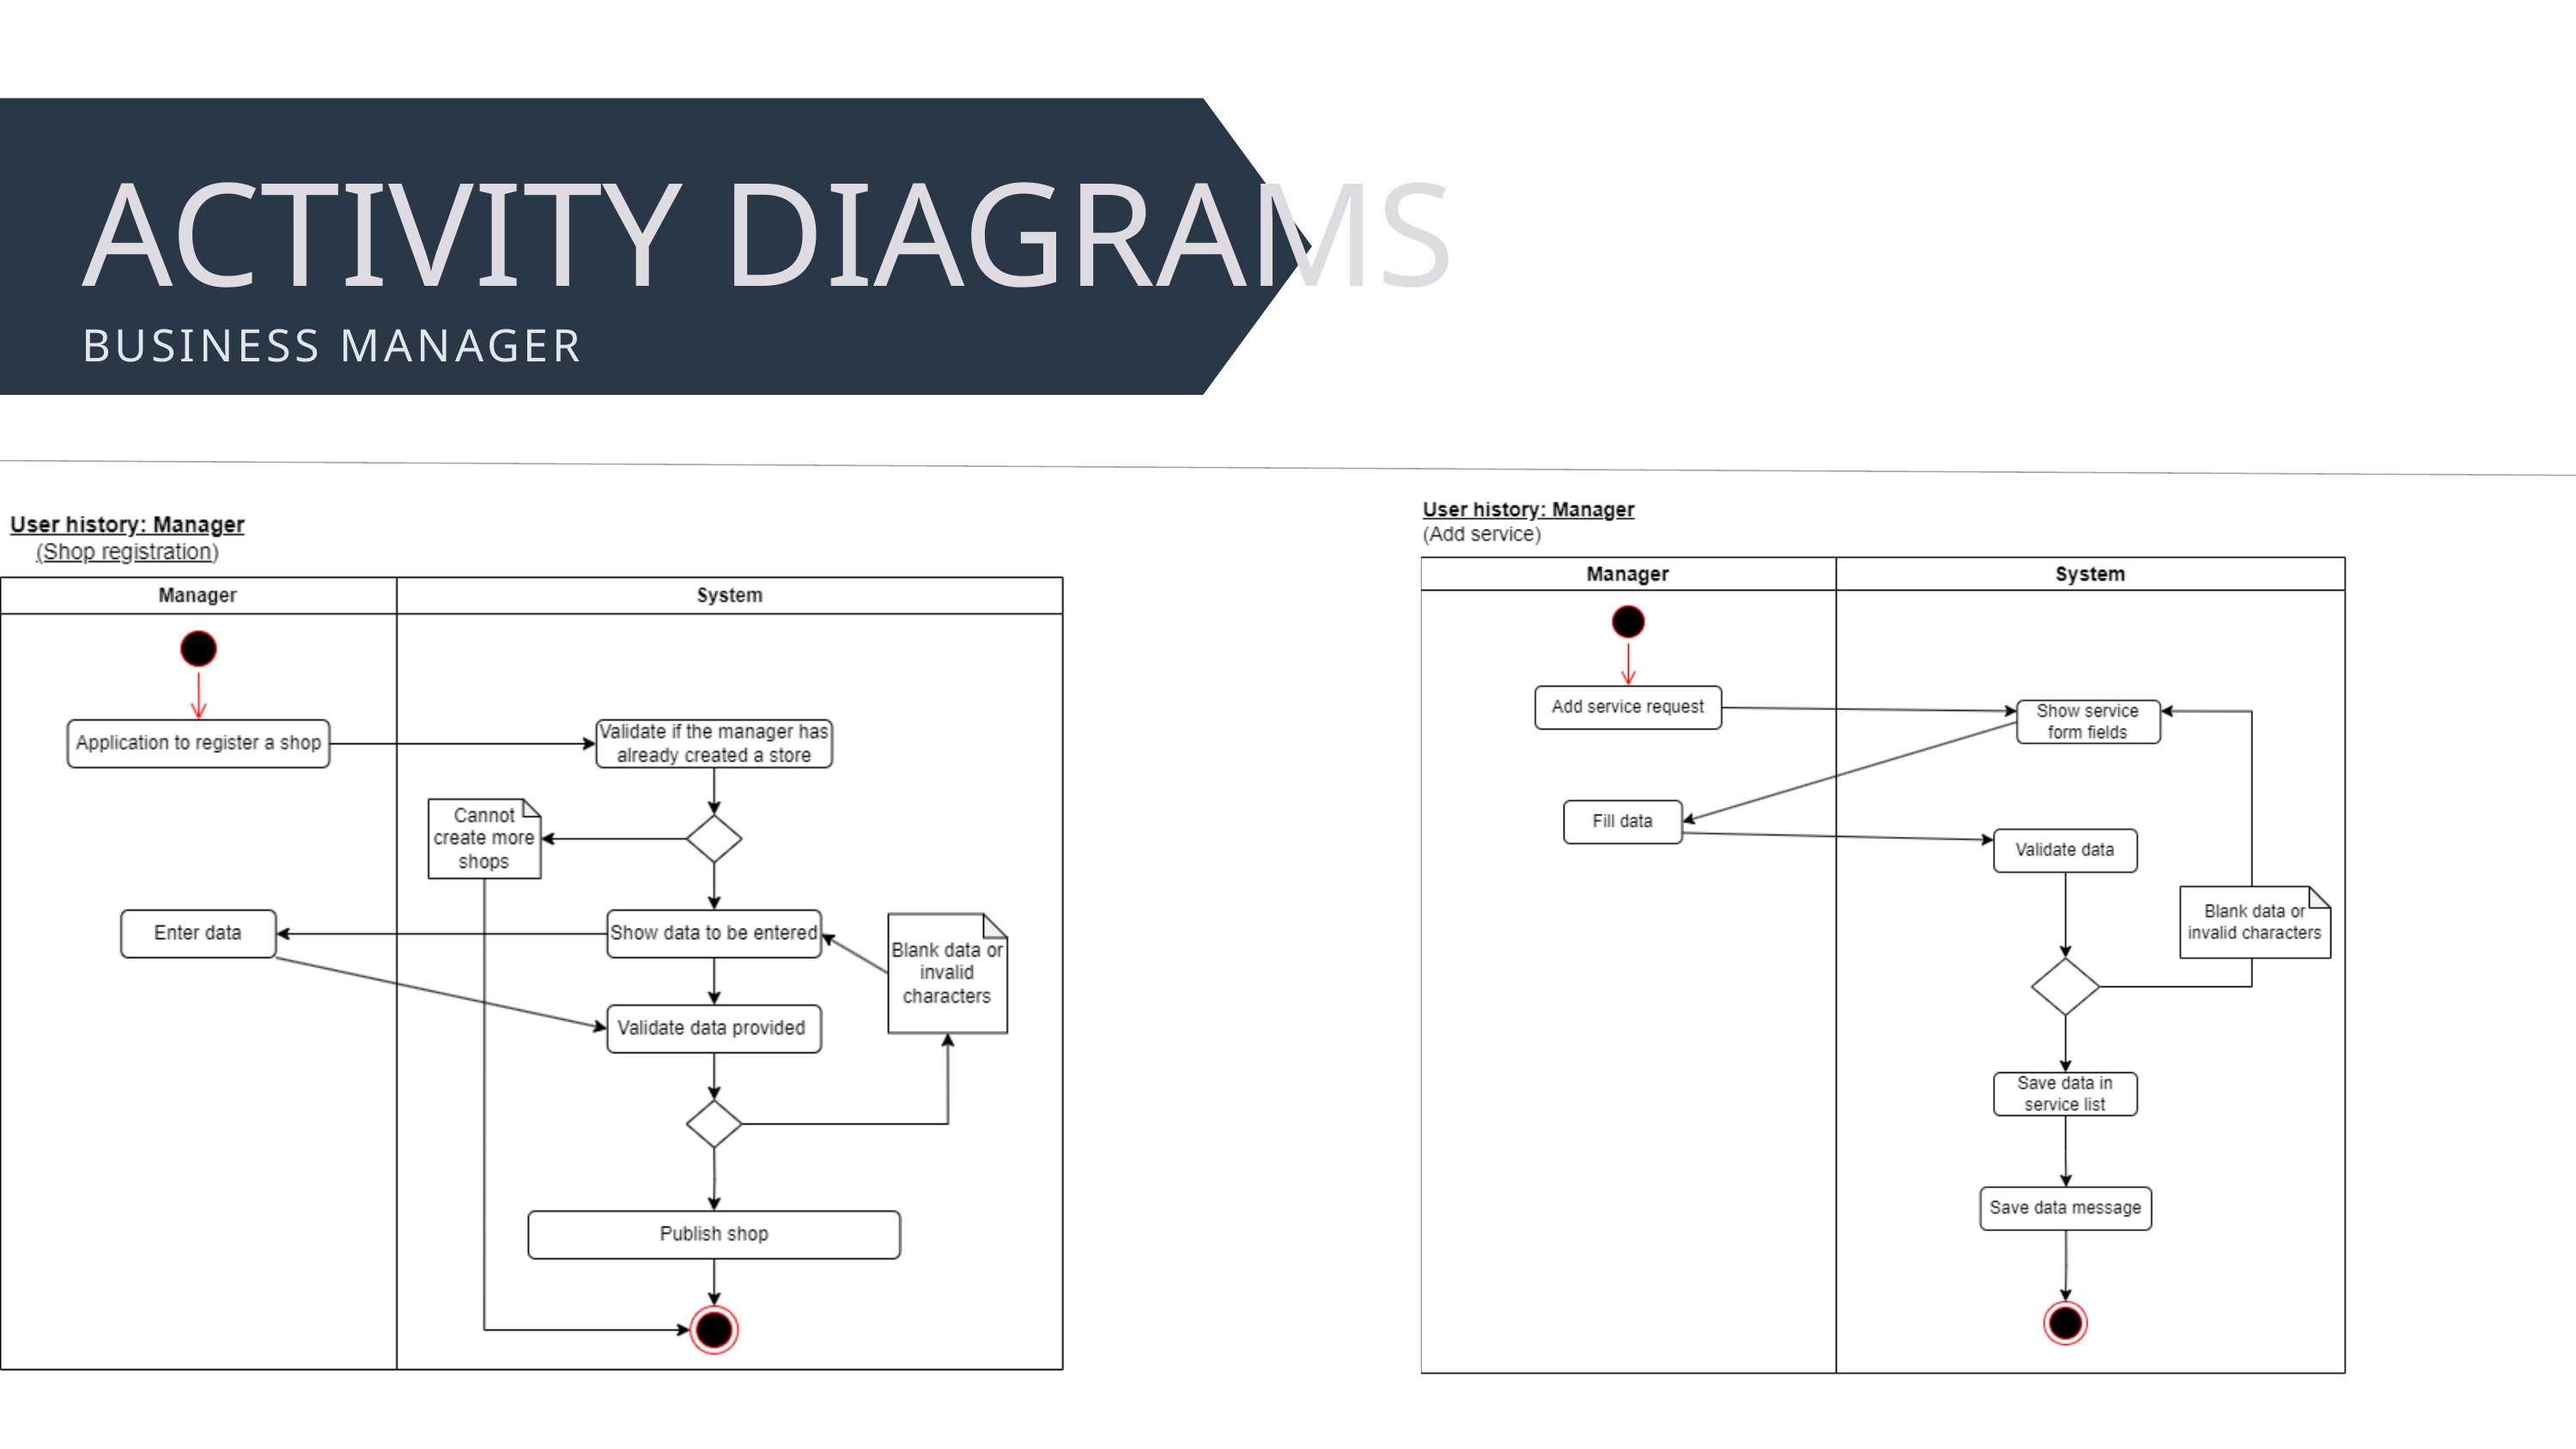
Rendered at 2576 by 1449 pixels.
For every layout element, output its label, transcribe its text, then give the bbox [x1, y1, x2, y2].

text_box [0, 476, 1148, 1449]
text_box [1420, 491, 2352, 1449]
text_box ACTIVITY DIAGRAMS [1316, 149, 1928, 315]
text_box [0, 98, 1313, 396]
